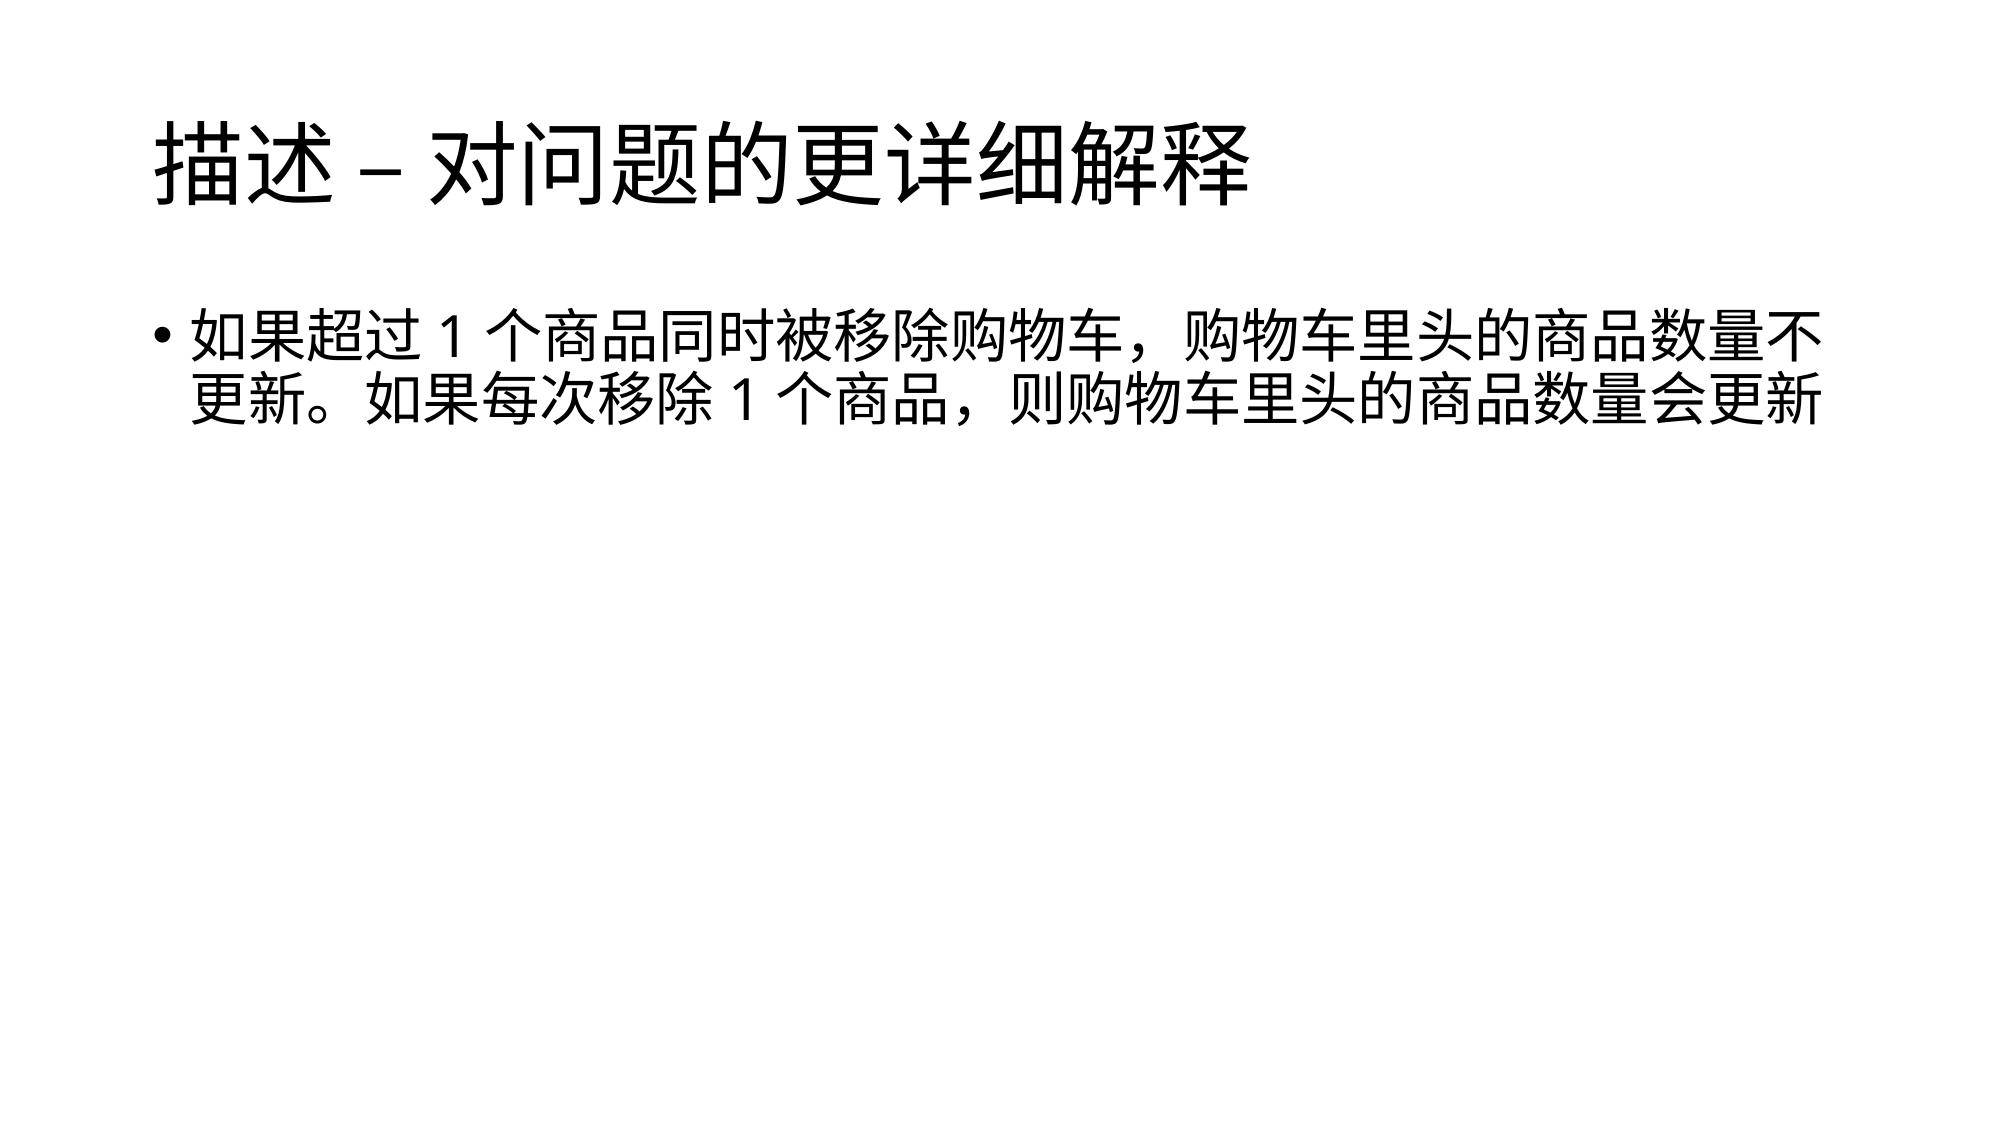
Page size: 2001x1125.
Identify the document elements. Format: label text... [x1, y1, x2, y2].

title 描述 – 对问题的更详细解释 [137, 59, 1863, 278]
list 如果超过1个商品同时被移除购物车，购物车里头的商品数量不更新。如果每次移除1个商品，则购物车里头的商品数量会更新 [137, 299, 1863, 1014]
